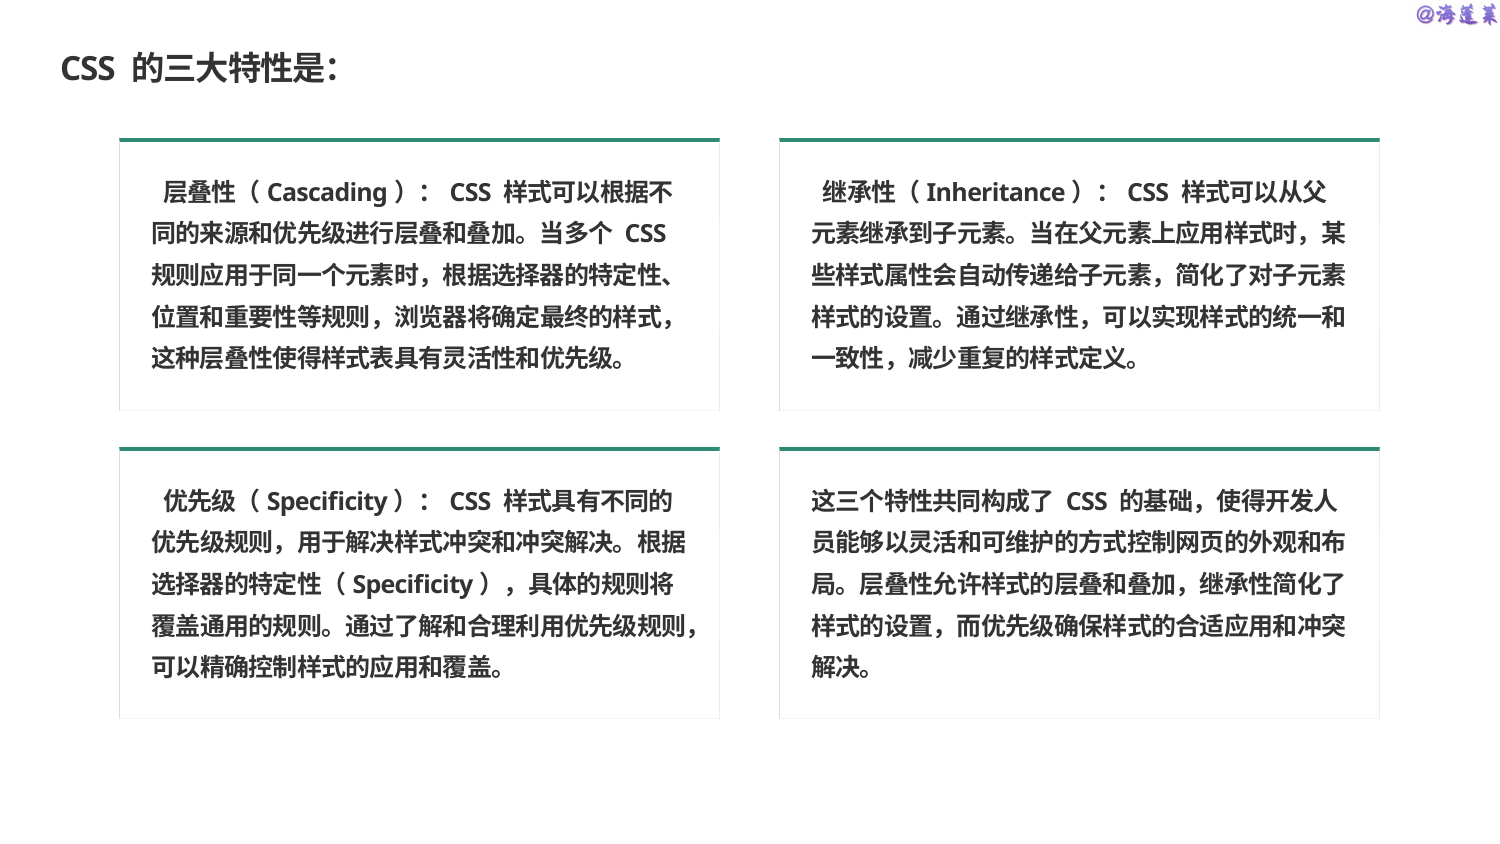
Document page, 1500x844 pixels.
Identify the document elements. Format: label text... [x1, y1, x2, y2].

picture [119, 447, 720, 719]
picture [779, 447, 1380, 719]
picture [779, 138, 1380, 411]
text_box CSS 的三大特性是： [60, 37, 1440, 87]
picture [119, 138, 720, 411]
picture [1413, 0, 1500, 30]
